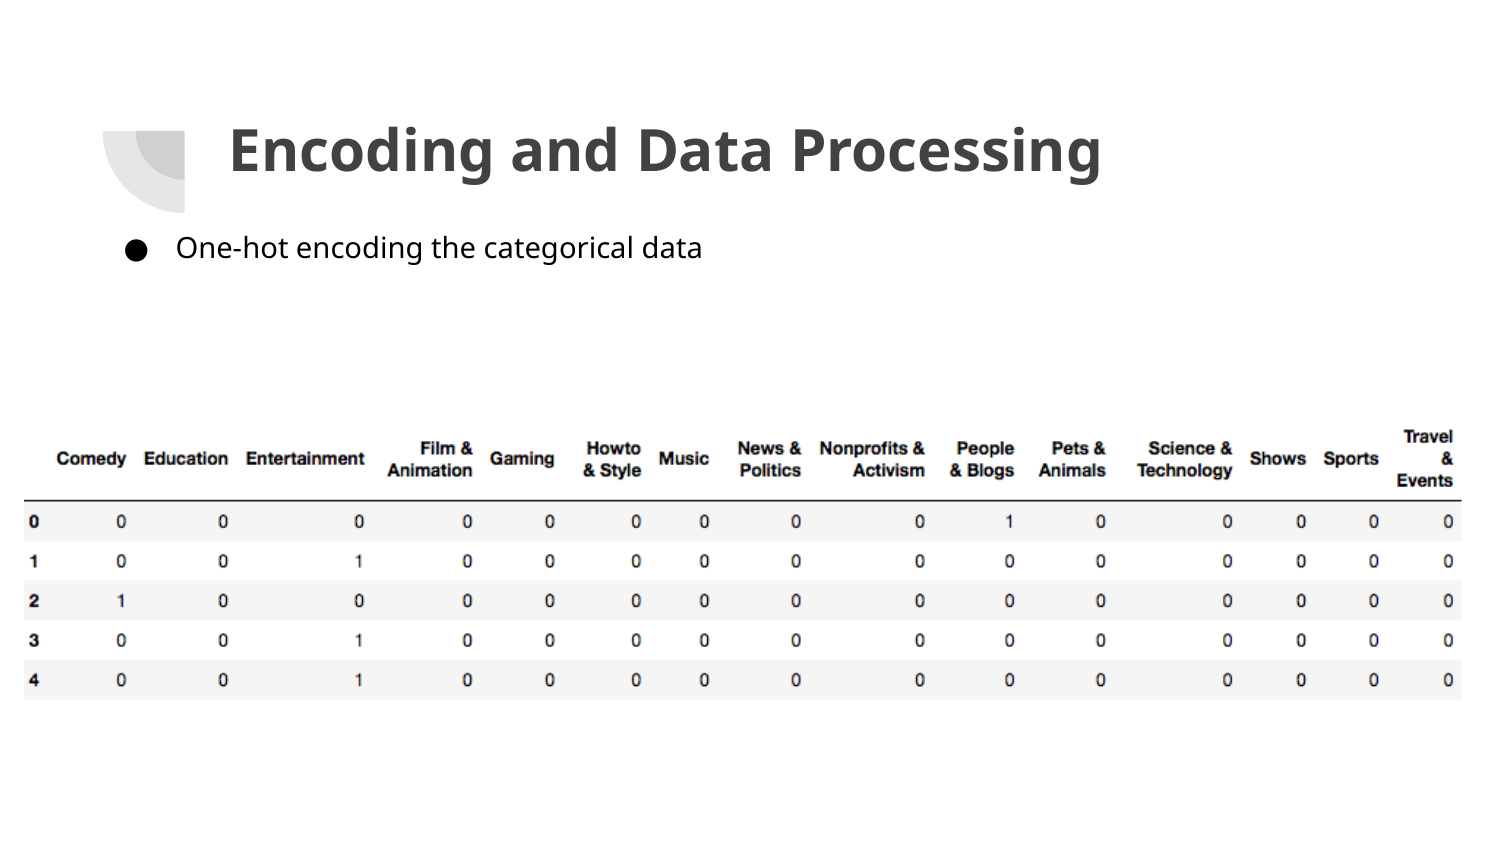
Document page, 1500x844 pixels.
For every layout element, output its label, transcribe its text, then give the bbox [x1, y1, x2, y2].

text_box One-hot encoding the categorical data [85, 214, 1415, 420]
picture [24, 421, 1476, 708]
title Encoding and Data Processing [213, 98, 1368, 214]
